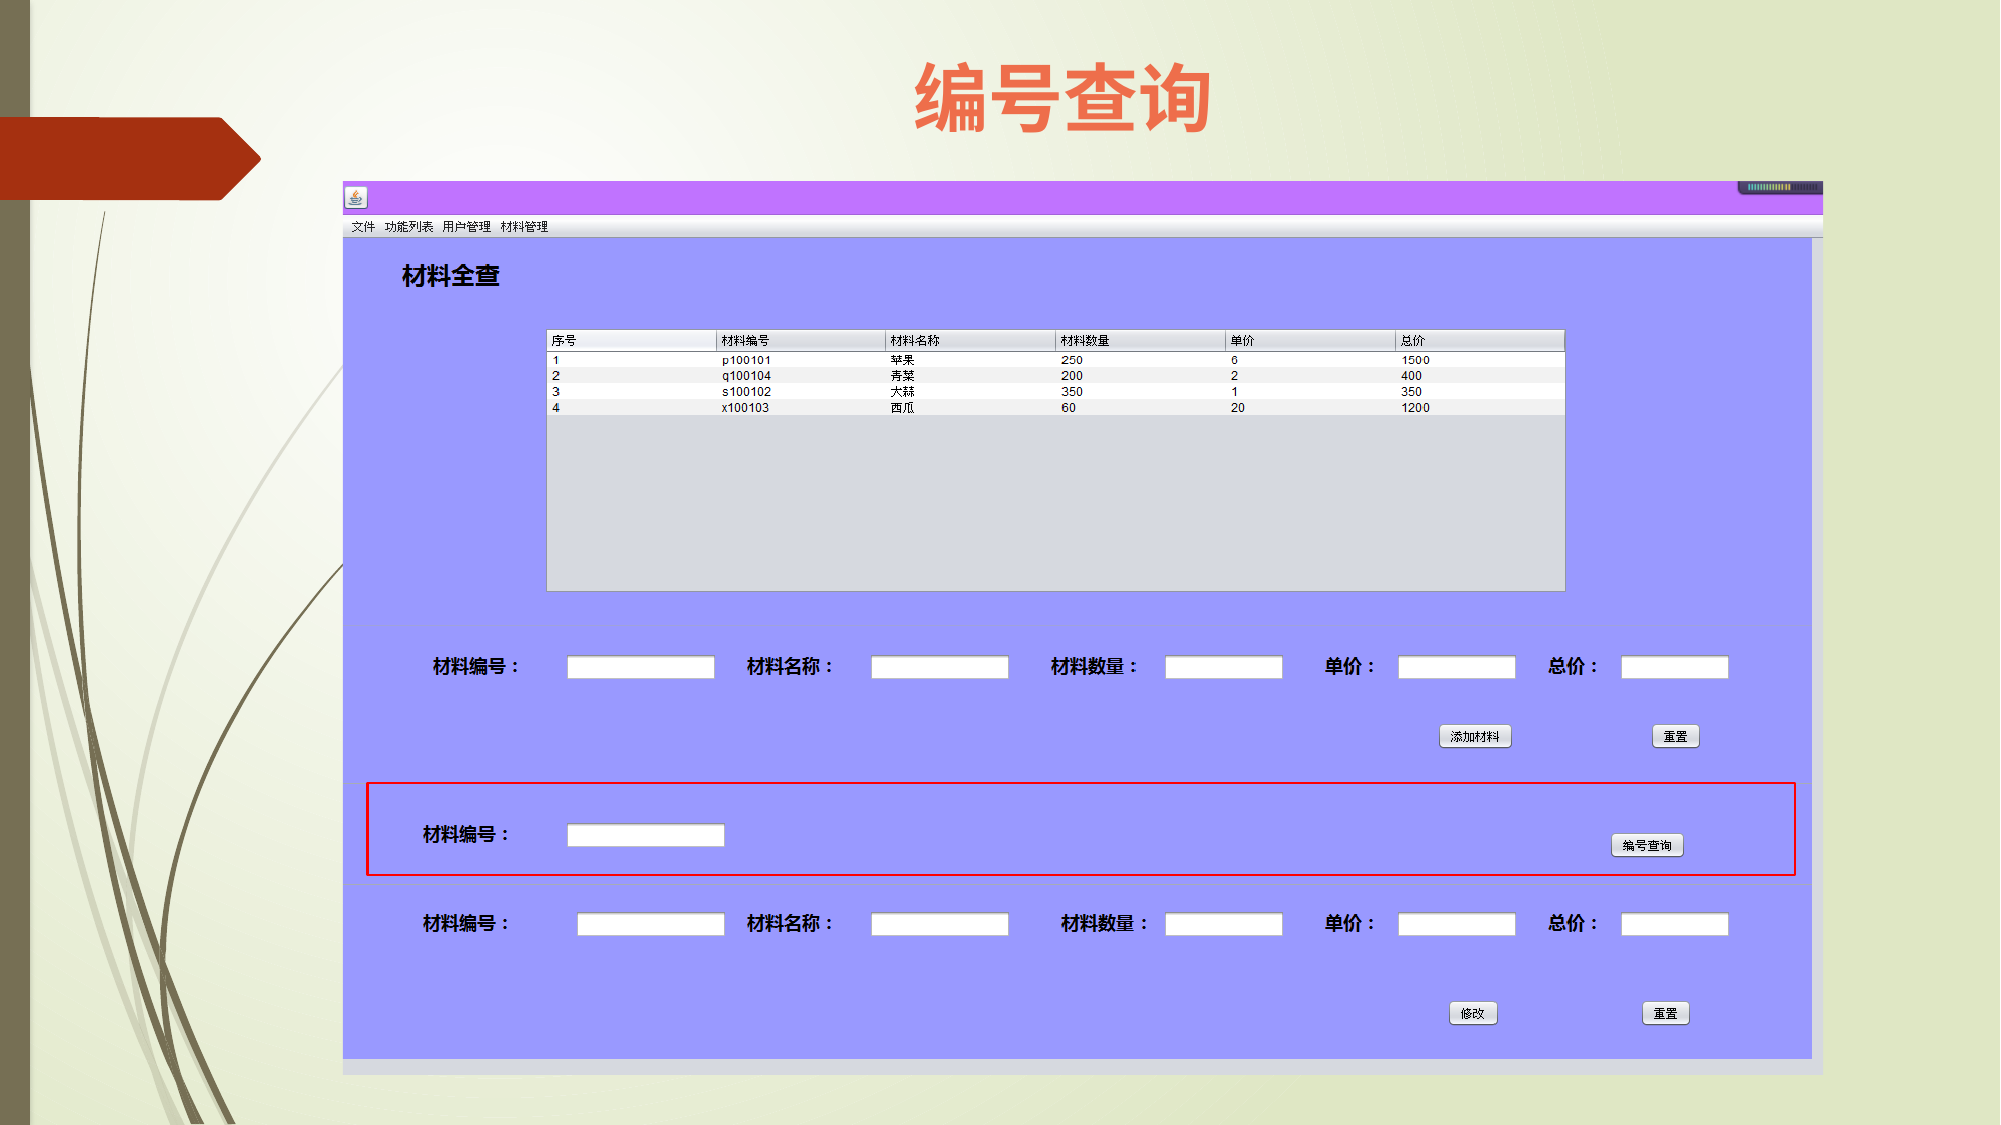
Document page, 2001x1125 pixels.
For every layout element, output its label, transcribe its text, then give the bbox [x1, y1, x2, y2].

picture [342, 181, 1824, 1075]
text_box 编号查询 [898, 44, 1229, 150]
